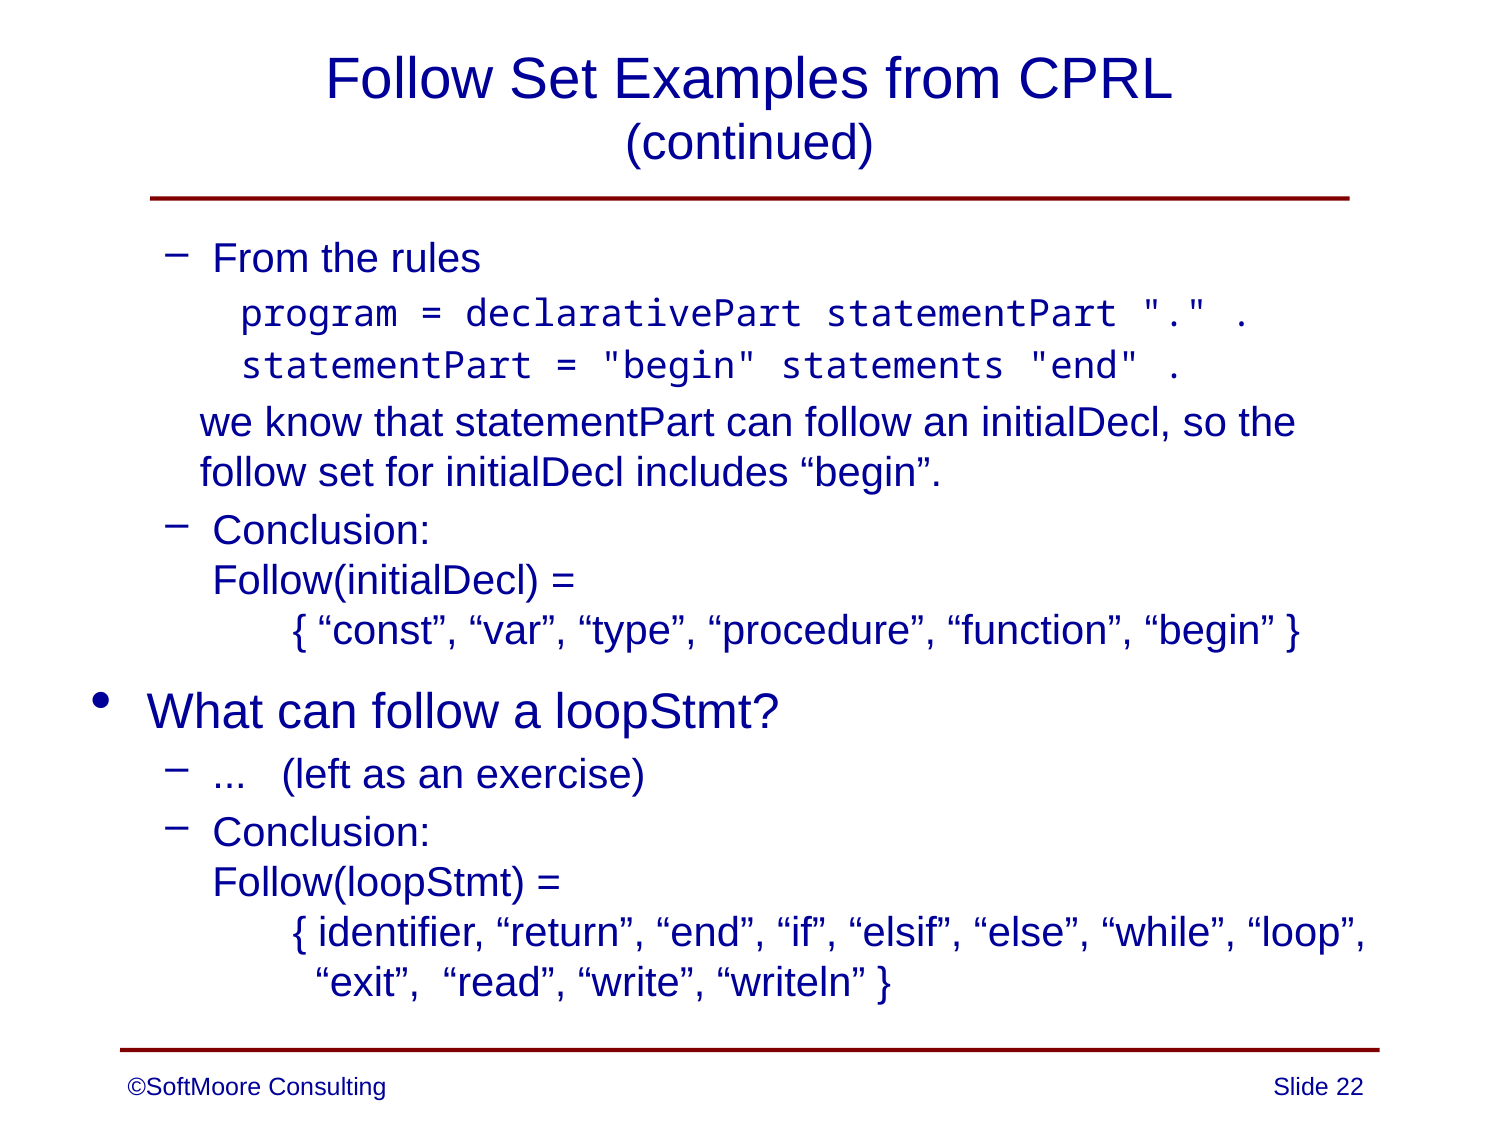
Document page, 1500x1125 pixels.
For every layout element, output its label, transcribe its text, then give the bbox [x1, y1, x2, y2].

list From the rules program = declarativePart statementPart "." . statementPart = "begin" statements "end" . we know that statementPart can follow an initialDecl, so the follow set for initialDecl includes “begin”. Conclusion: Follow(initialDecl) = { “const”, “var”, “type”, “procedure”, “function”, “begin” } What can follow a loopStmt? ... (left as an exercise) Conclusion: Follow(loopStmt) = { identifier, “return”, “end”, “if”, “elsif”, “else”, “while”, “loop”, “exit”, “read”, “write”, “writeln” } [74, 223, 1426, 1034]
slide_number Slide 22 [1078, 1061, 1380, 1109]
footer ©SoftMoore Consulting [111, 1061, 563, 1109]
title Follow Set Examples from CPRL (continued) [149, 22, 1350, 188]
